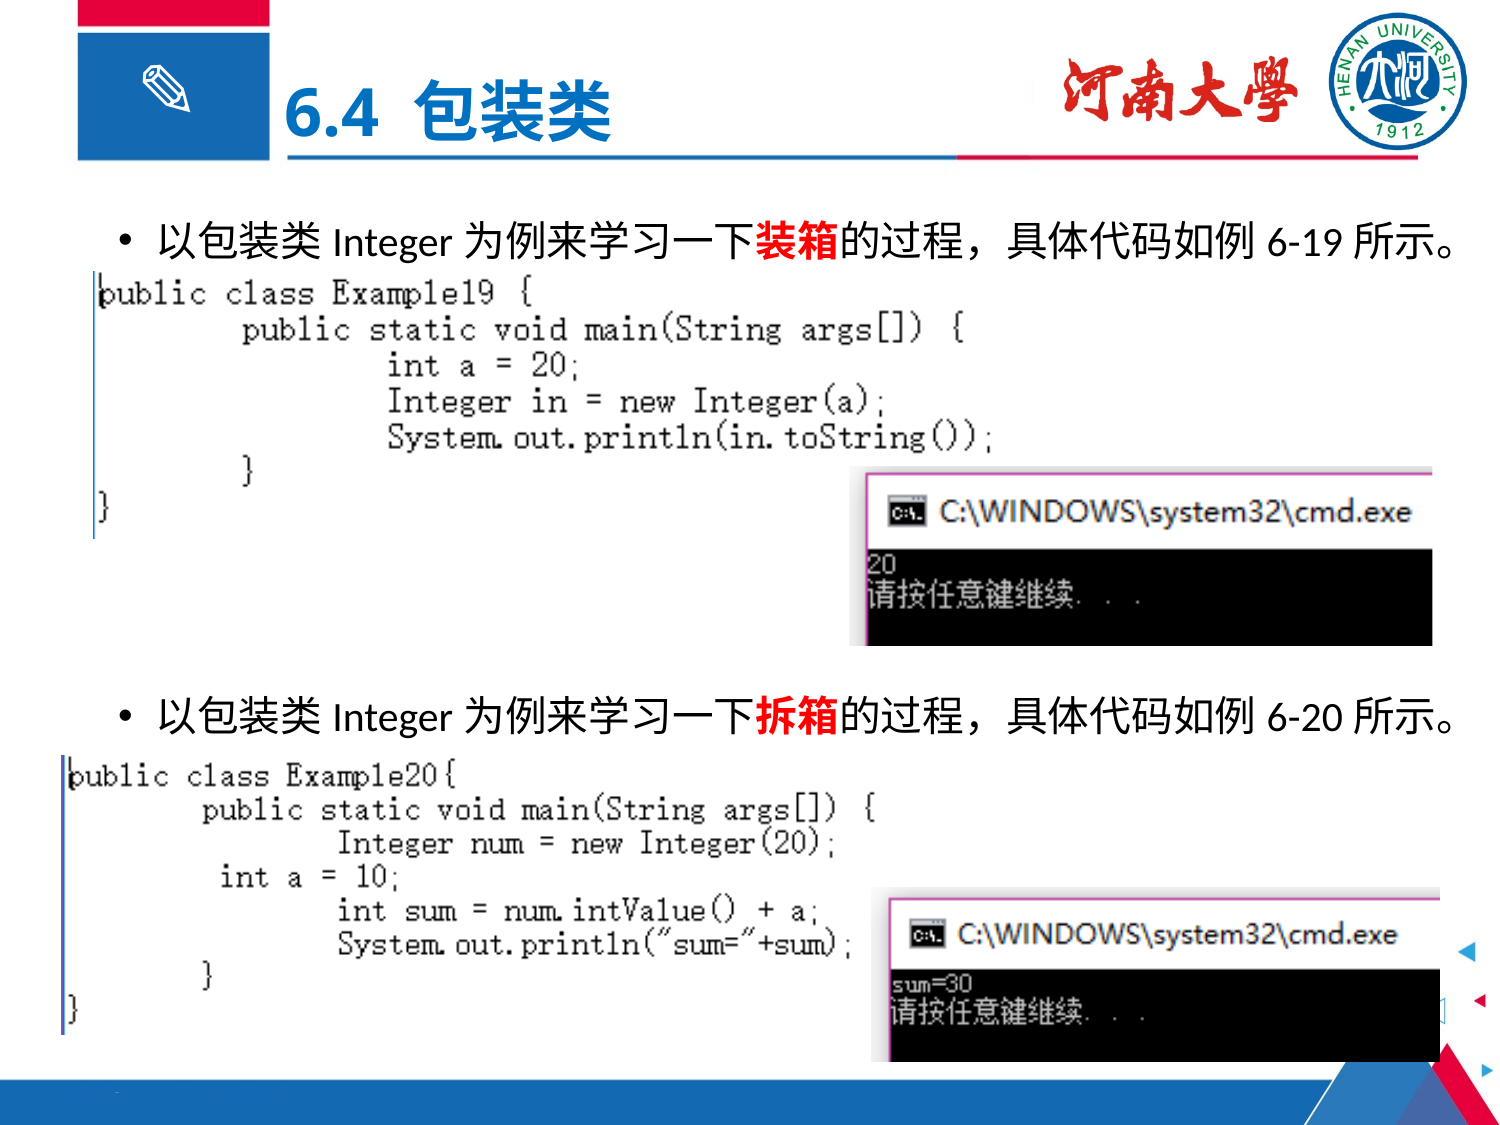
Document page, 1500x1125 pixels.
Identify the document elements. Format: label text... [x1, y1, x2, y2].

text_box 6.4 包装类 [269, 63, 1338, 156]
picture [0, 0, 1500, 1125]
list 以包装类Integer为例来学习一下装箱的过程，具体代码如例6-19所示。 以包装类Integer为例来学习一下拆箱的过程，具体代码如例6-20所示。 [28, 197, 1488, 1088]
